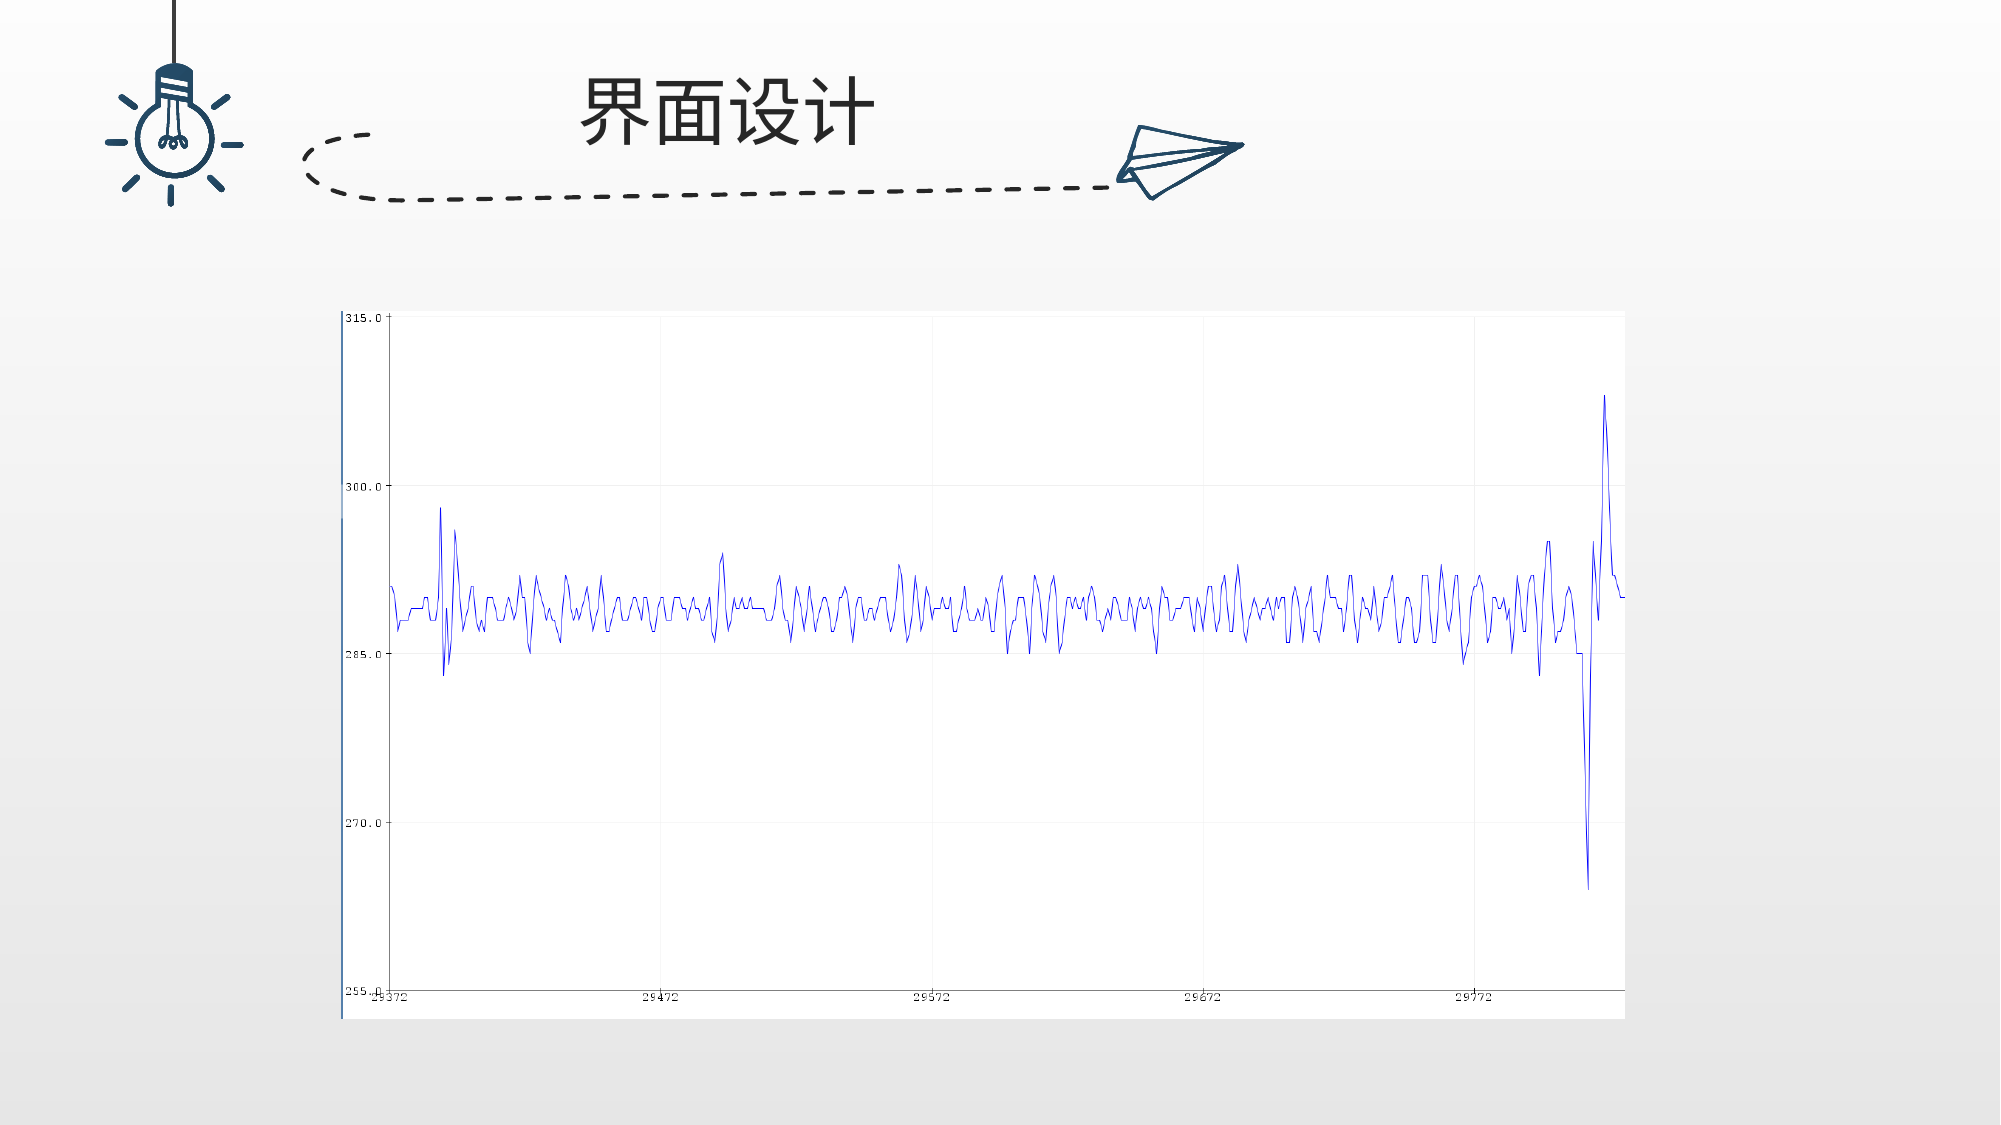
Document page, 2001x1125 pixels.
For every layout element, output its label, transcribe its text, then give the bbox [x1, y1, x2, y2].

text_box [1116, 125, 1245, 201]
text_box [104, 0, 244, 207]
text_box [302, 133, 1116, 202]
text_box 界面设计 [332, 57, 1123, 162]
picture [341, 311, 1625, 1019]
